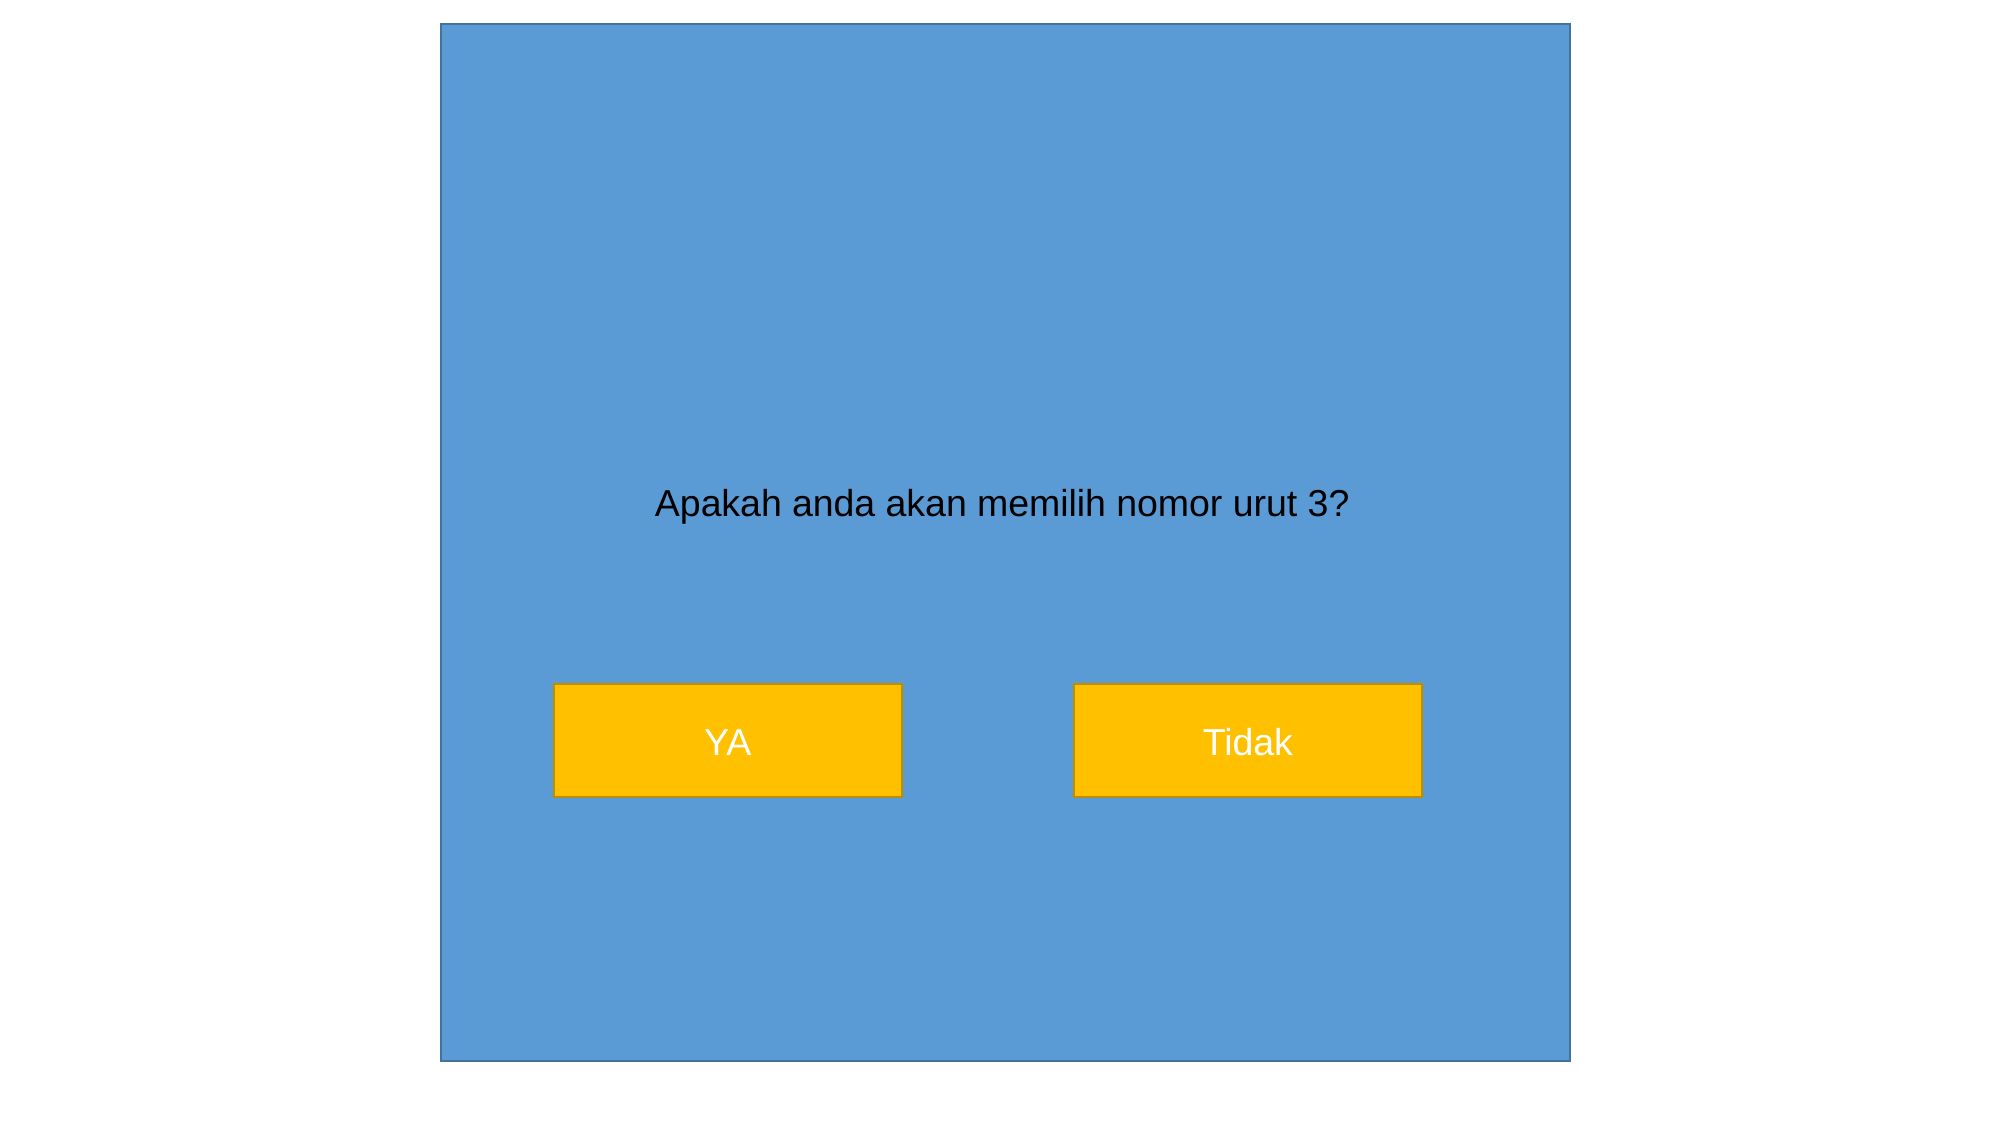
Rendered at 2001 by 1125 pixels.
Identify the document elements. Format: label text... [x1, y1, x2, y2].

text_box [440, 23, 1571, 1062]
text_box Apakah anda akan memilih nomor urut 3? [515, 472, 1489, 532]
text_box Tidak [1073, 683, 1423, 798]
text_box YA [553, 683, 903, 798]
